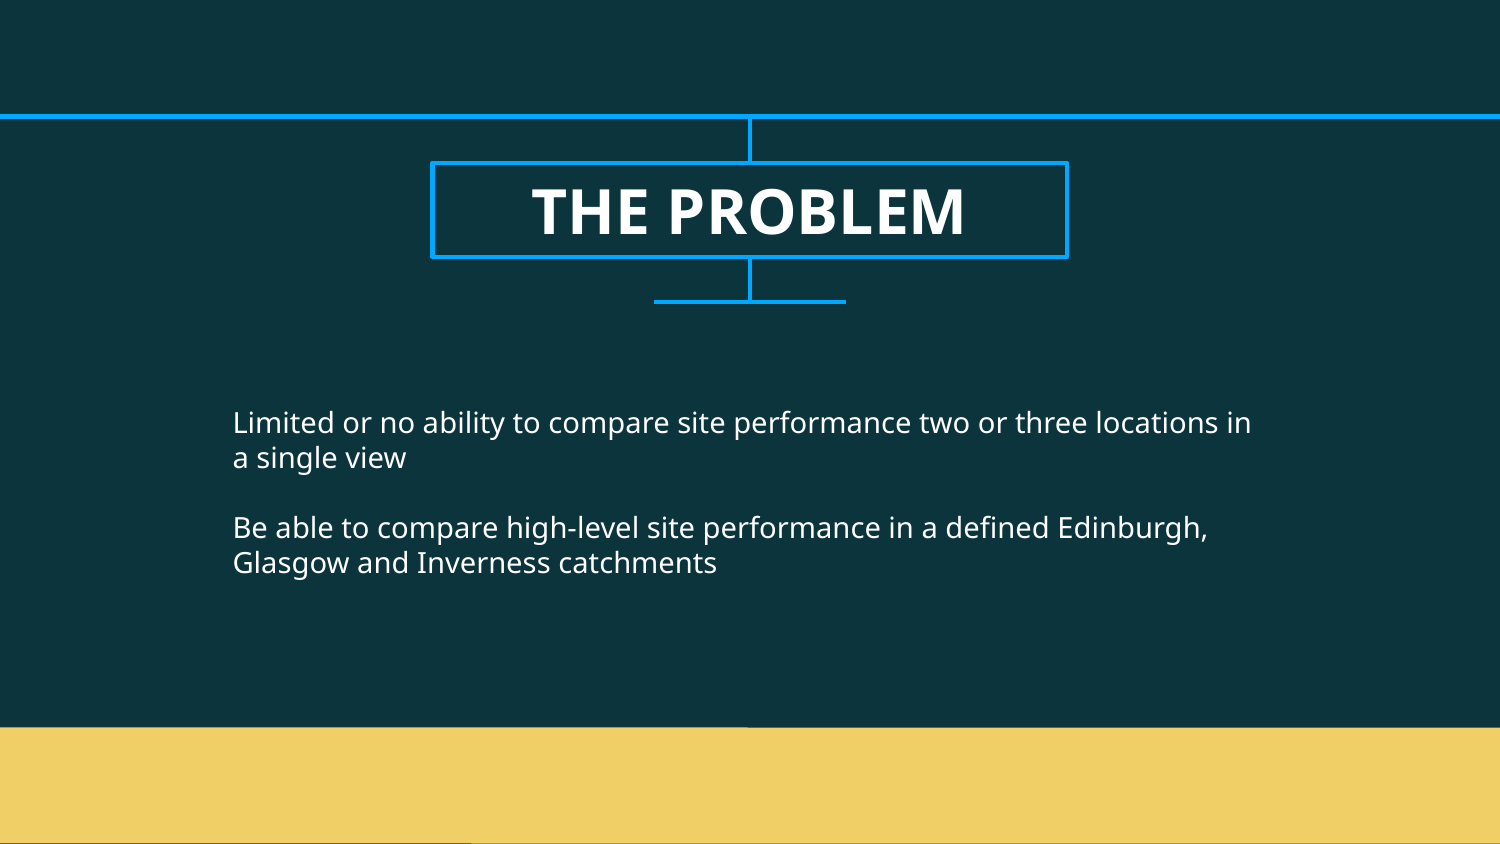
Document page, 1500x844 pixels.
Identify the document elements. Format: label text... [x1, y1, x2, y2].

list Limited or no ability to compare site performance two or three locations in a single view Be able to compare high-level site performance in a defined Edinburgh, Glasgow and Inverness catchments [217, 319, 1268, 708]
title THE PROBLEM [430, 161, 1069, 259]
